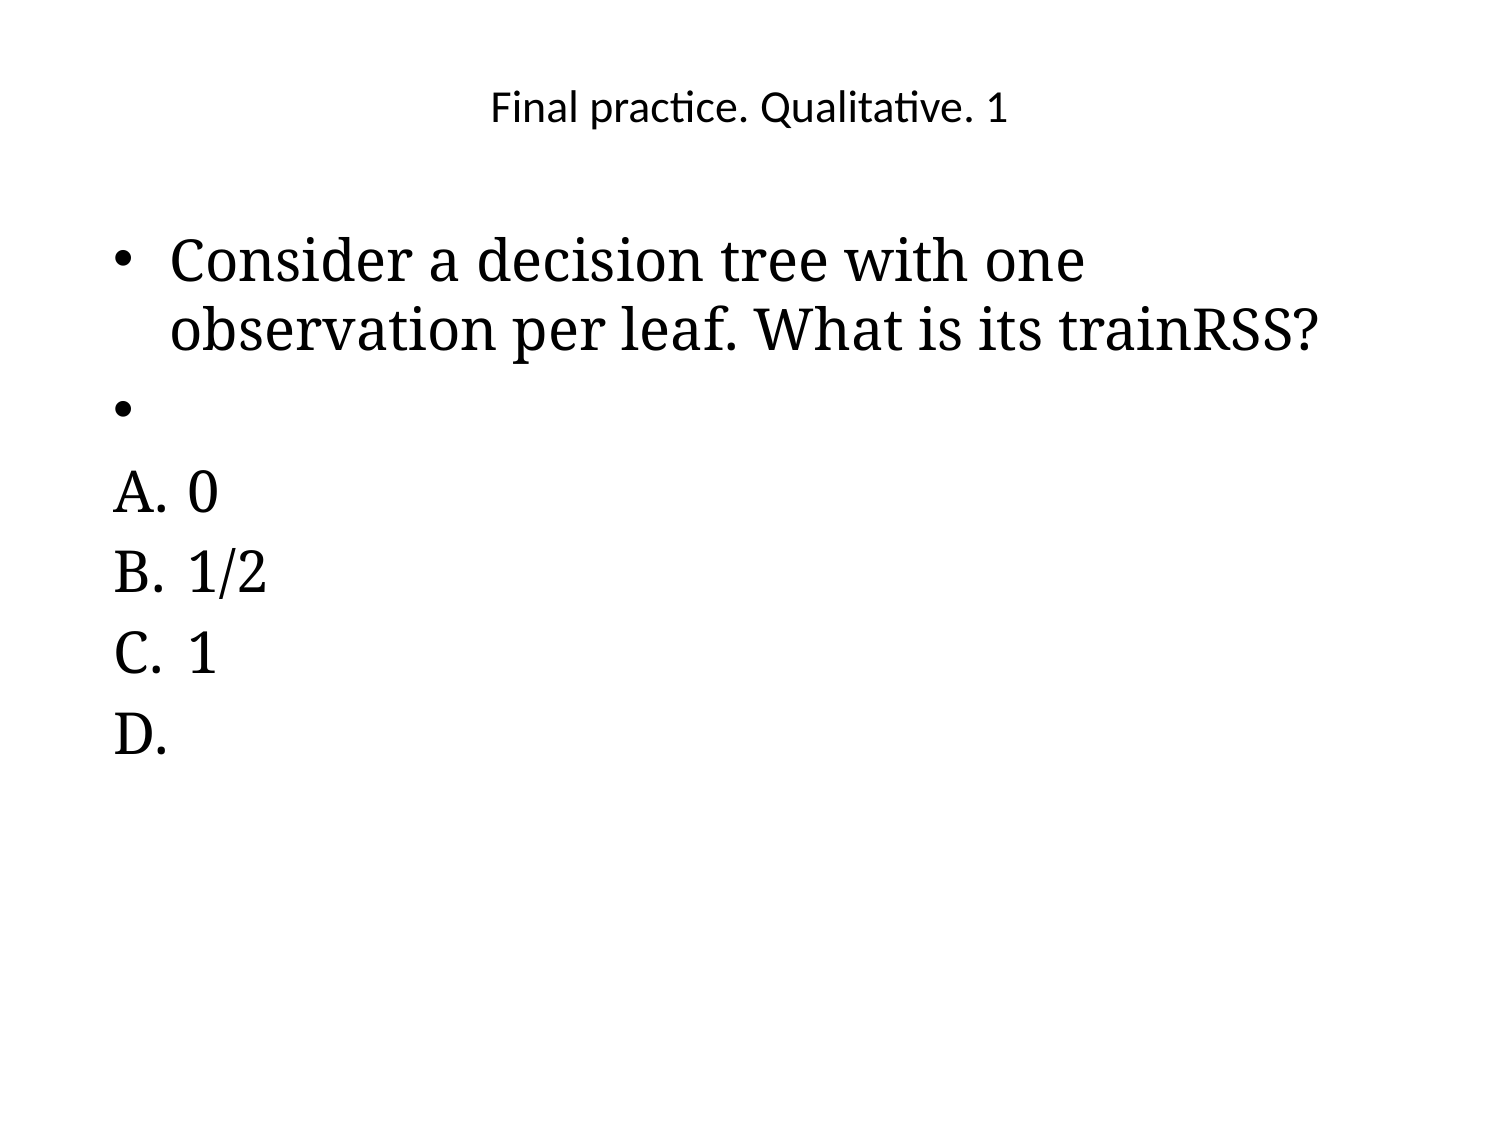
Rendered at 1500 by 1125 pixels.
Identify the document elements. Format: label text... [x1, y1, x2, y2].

title Final practice. Qualitative. 1 [0, 68, 1500, 139]
